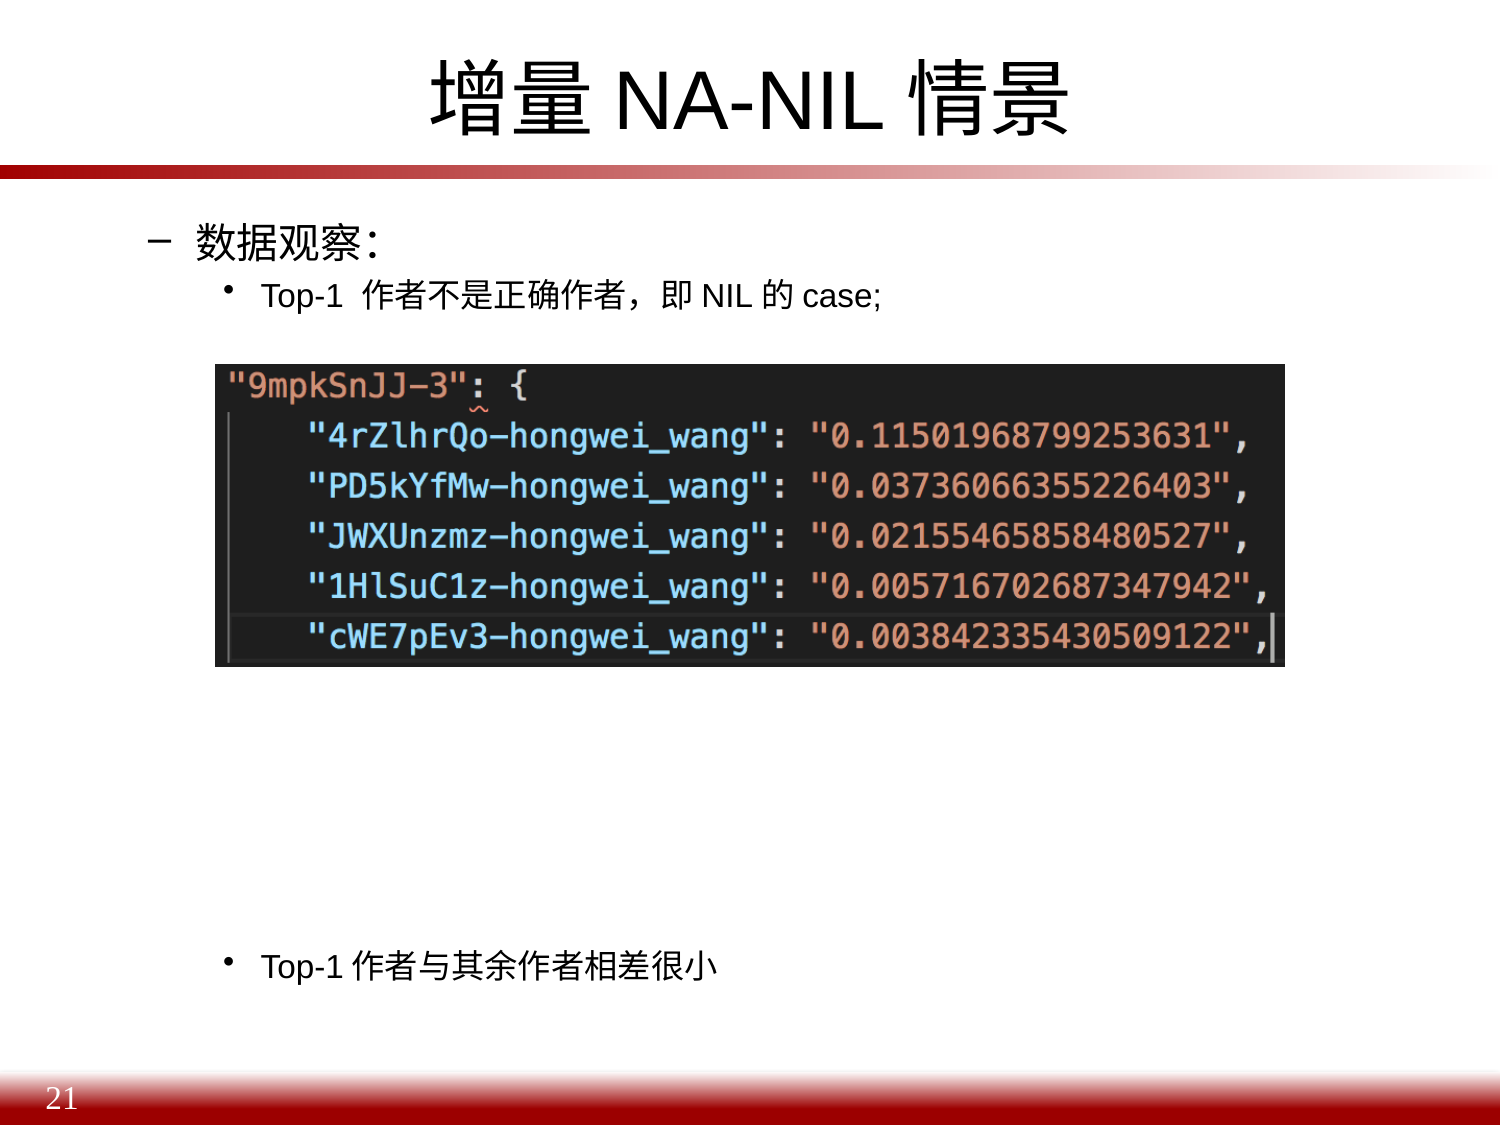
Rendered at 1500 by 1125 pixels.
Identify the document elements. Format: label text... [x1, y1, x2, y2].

title 增量NA-NIL情景 [40, 30, 1460, 162]
picture [215, 364, 1285, 667]
list 数据观察： Top-1 作者不是正确作者，即NIL的case; Top-1作者与其余作者相差很小 [57, 209, 1477, 1019]
